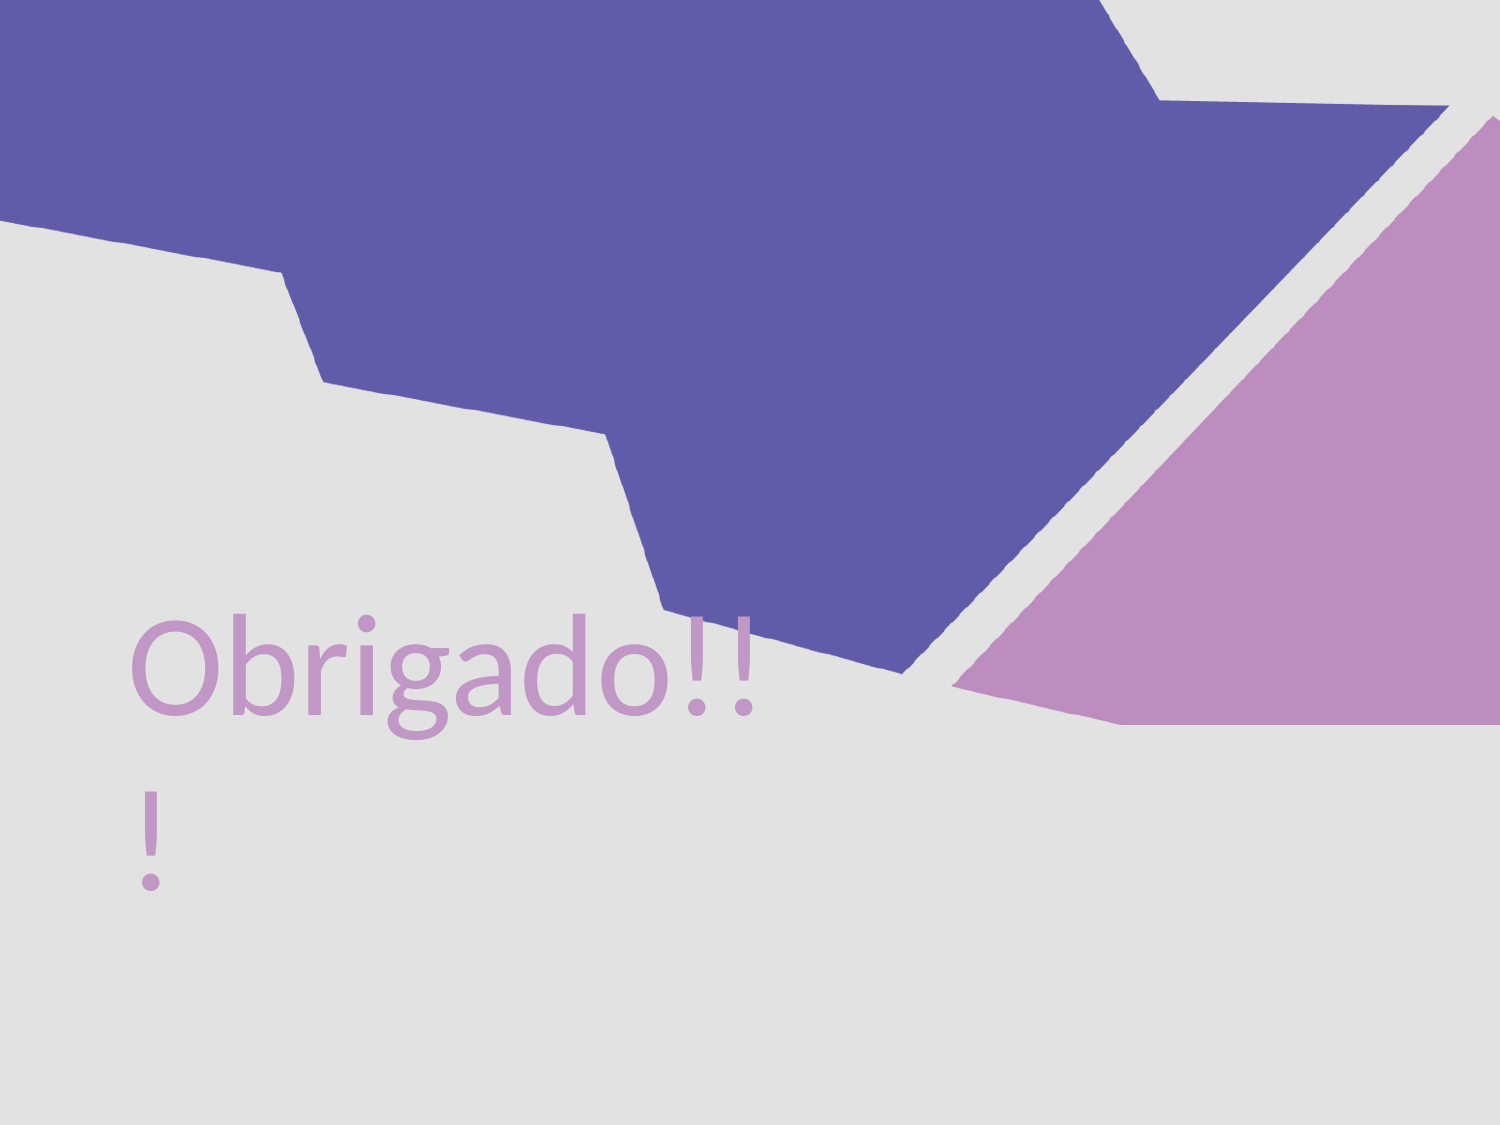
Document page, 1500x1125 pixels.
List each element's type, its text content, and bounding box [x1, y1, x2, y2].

picture [0, 0, 1500, 1125]
title Obrigado!!! [111, 562, 822, 953]
